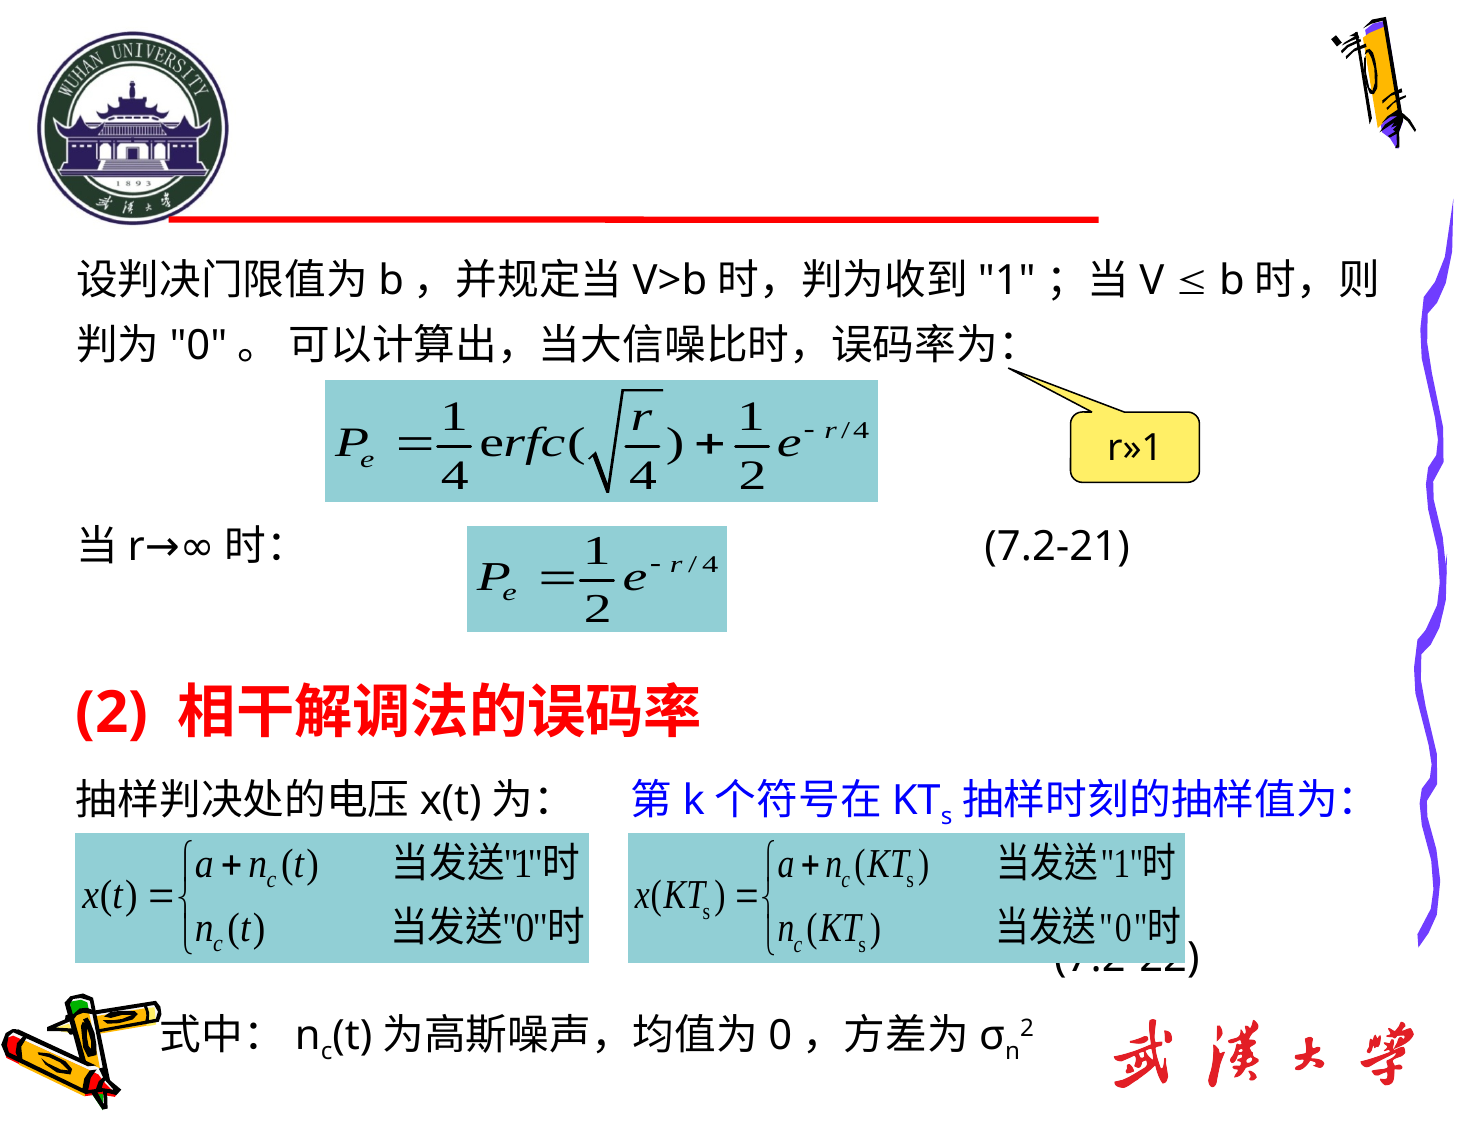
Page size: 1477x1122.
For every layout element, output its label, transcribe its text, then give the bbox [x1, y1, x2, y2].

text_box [74, 832, 590, 964]
list 设判决门限值为b，并规定当V>b时，判为收到"1"；当V  b时，则判为"0"。 可以计算出，当大信噪比时，误码率为： 当r→∞时： (7.2-21) [60, 229, 1401, 644]
picture [5, 0, 260, 257]
text_box r»1 [1008, 368, 1200, 483]
picture [1110, 1013, 1448, 1091]
text_box (2) 相干解调法的误码率 抽样判决处的电压x(t)为： 第k个符号在KTs抽样时刻的抽样值为： (7.2-22) 式中：nc(t)为高斯噪声，均值为0，方差为σn2 [61, 644, 1400, 1072]
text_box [466, 525, 727, 632]
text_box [324, 379, 878, 503]
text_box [627, 832, 1186, 964]
